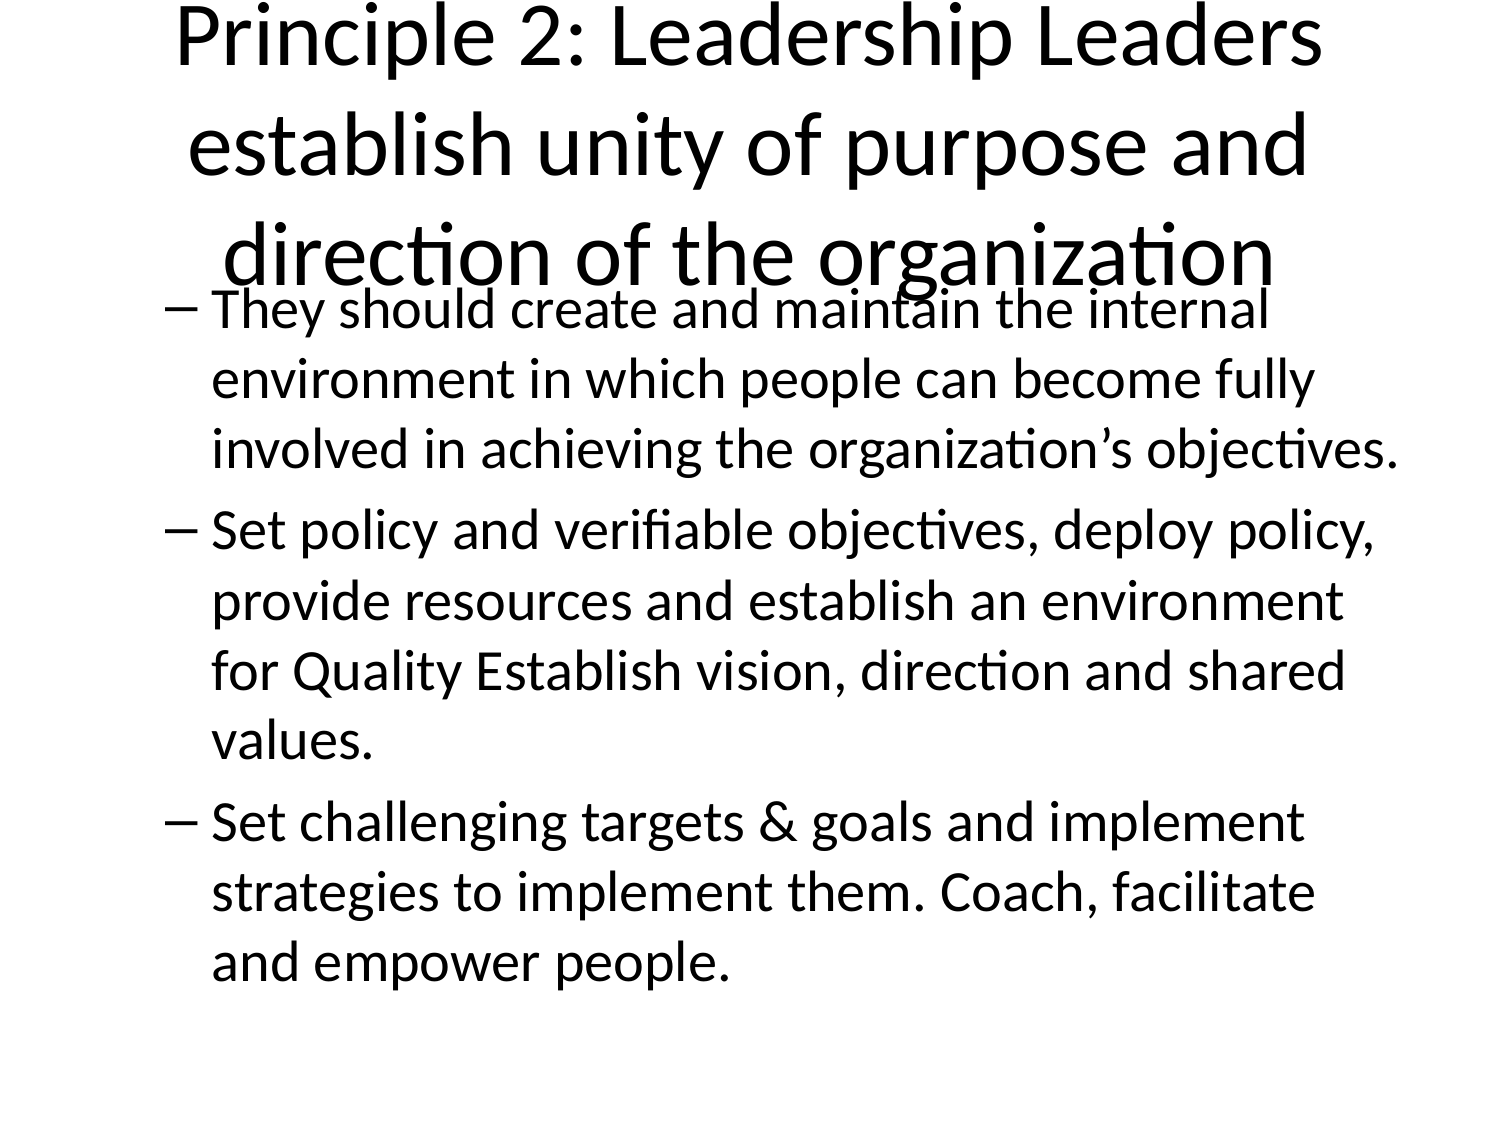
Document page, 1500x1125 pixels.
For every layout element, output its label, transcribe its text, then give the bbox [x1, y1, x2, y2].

title Principle 2: Leadership Leaders establish unity of purpose and direction of the organization [75, 45, 1425, 233]
list They should create and maintain the internal environment in which people can become fully involved in achieving the organization’s objectives. Set policy and verifiable objectives, deploy policy, provide resources and establish an environment for Quality Establish vision, direction and shared values. Set challenging targets & goals and implement strategies to implement them. Coach, facilitate and empower people. [75, 262, 1425, 1005]
